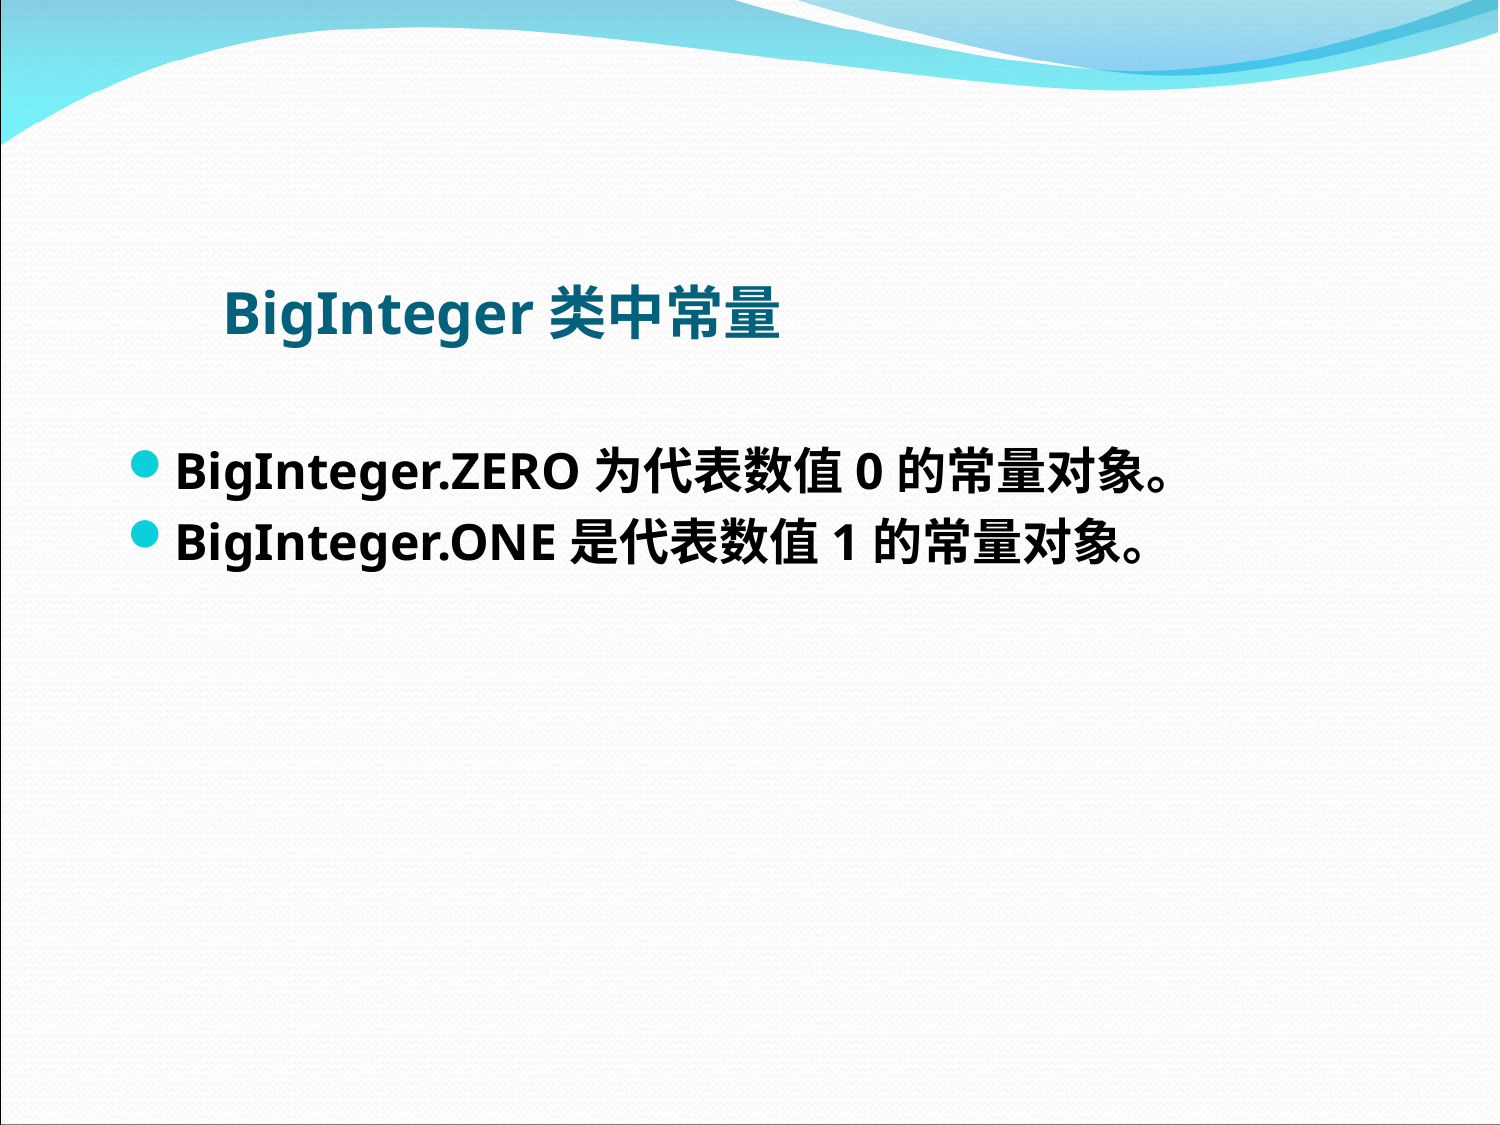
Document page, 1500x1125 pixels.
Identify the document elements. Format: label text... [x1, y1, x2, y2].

title BigInteger类中常量 [222, 237, 1227, 347]
list BigInteger.ZERO为代表数值0的常量对象。 BigInteger.ONE是代表数值1的常量对象。 [112, 432, 1338, 717]
picture [0, 0, 1500, 1125]
